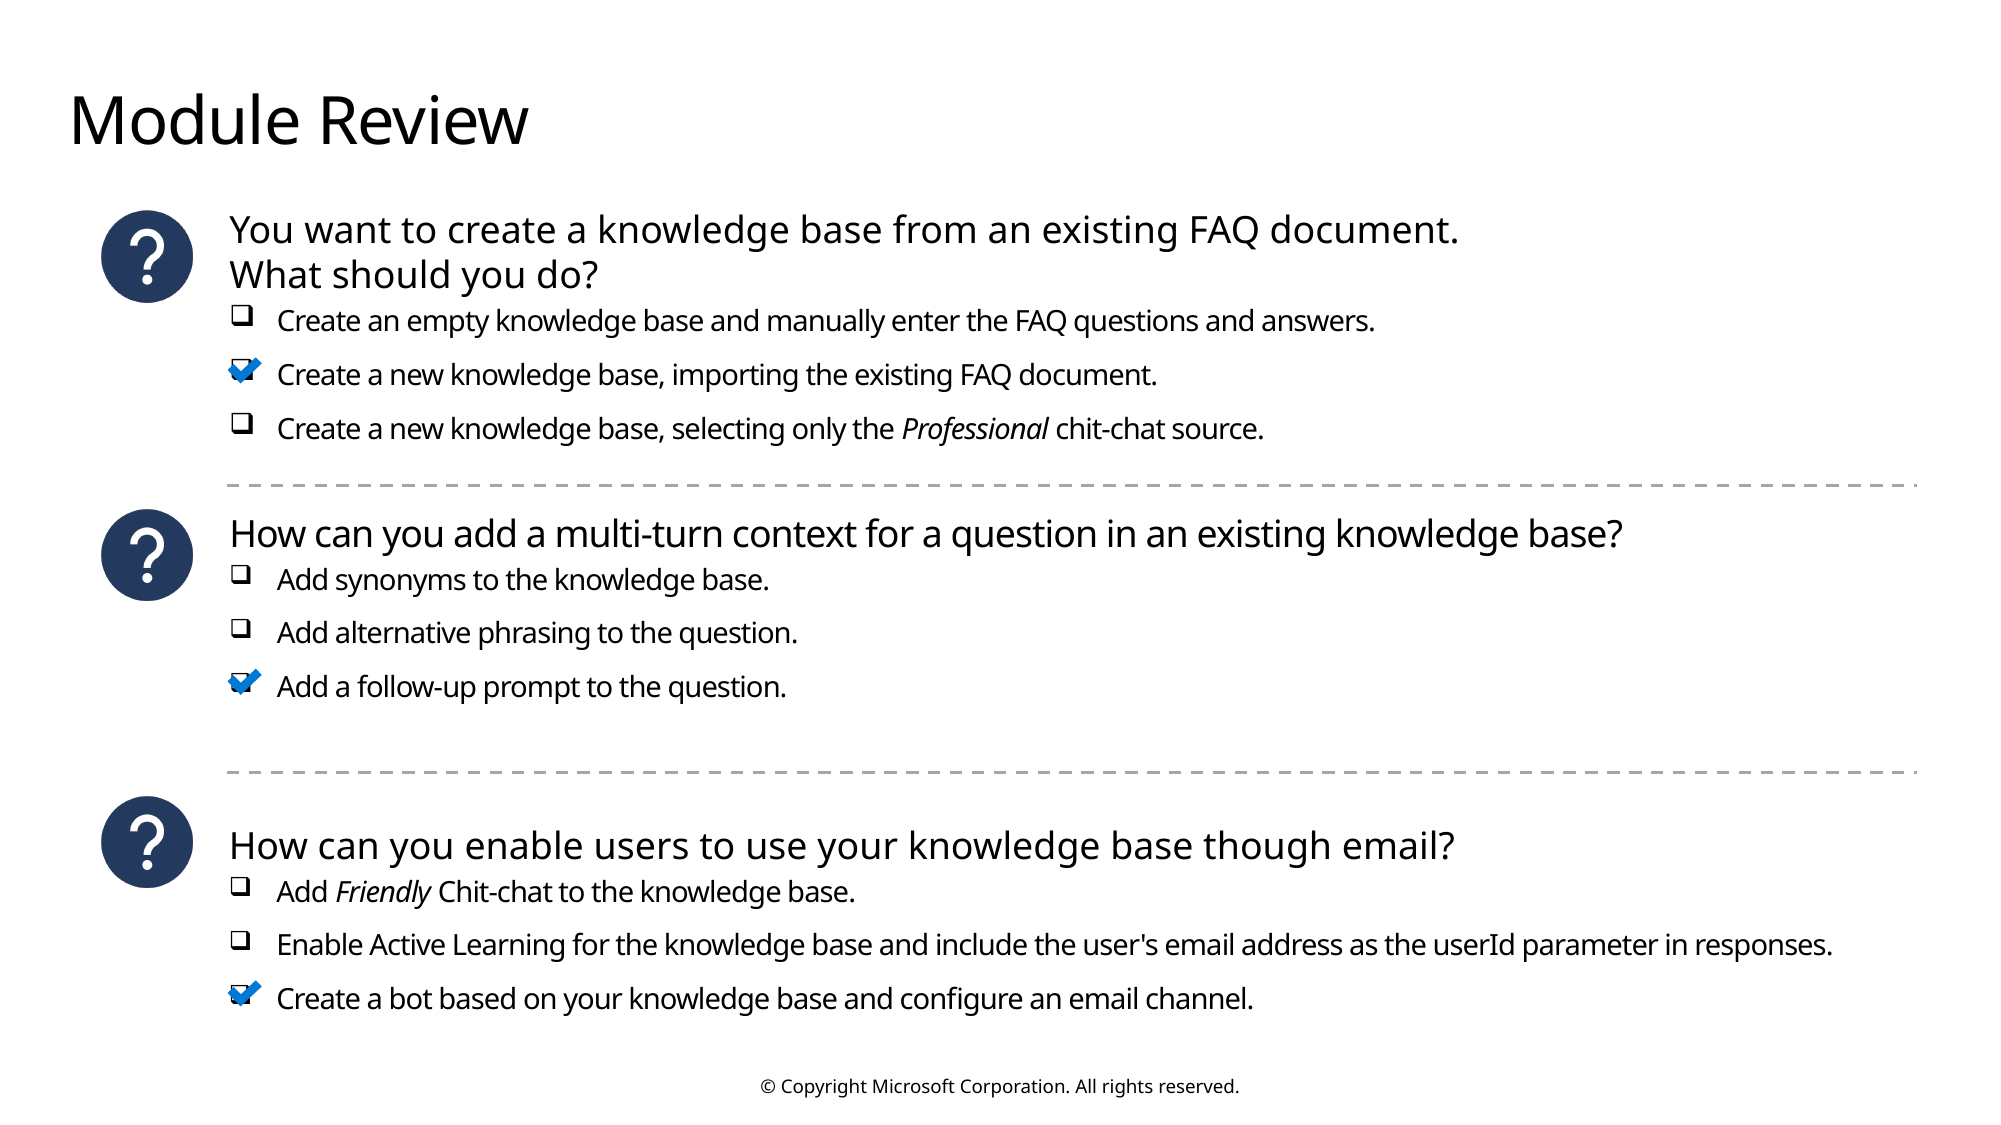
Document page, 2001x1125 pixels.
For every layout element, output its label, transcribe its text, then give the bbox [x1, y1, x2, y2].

picture [88, 497, 205, 614]
text_box [231, 360, 259, 380]
picture [88, 198, 205, 315]
text_box How can you enable users to use your knowledge base though email? Add Friendly Chit-chat to the knowledge base. Enable Active Learning for the knowledge base and include the user's email address as the userId parameter in responses. Create a bot based on your knowledge base and configure an email channel. [228, 804, 1933, 1041]
text_box [231, 672, 259, 692]
title Module Review [68, 72, 1930, 184]
text_box You want to create a knowledge base from an existing FAQ document. What should you do? Create an empty knowledge base and manually enter the FAQ questions and answers. Create a new knowledge base, importing the existing FAQ document. Create a new knowledge base, selecting only the Professional chit-chat source. [214, 198, 1946, 468]
picture [88, 784, 205, 900]
text_box [231, 983, 259, 1003]
text_box How can you add a multi-turn context for a question in an existing knowledge base? Add synonyms to the knowledge base. Add alternative phrasing to the question. Add a follow-up prompt to the question. [214, 502, 1957, 753]
